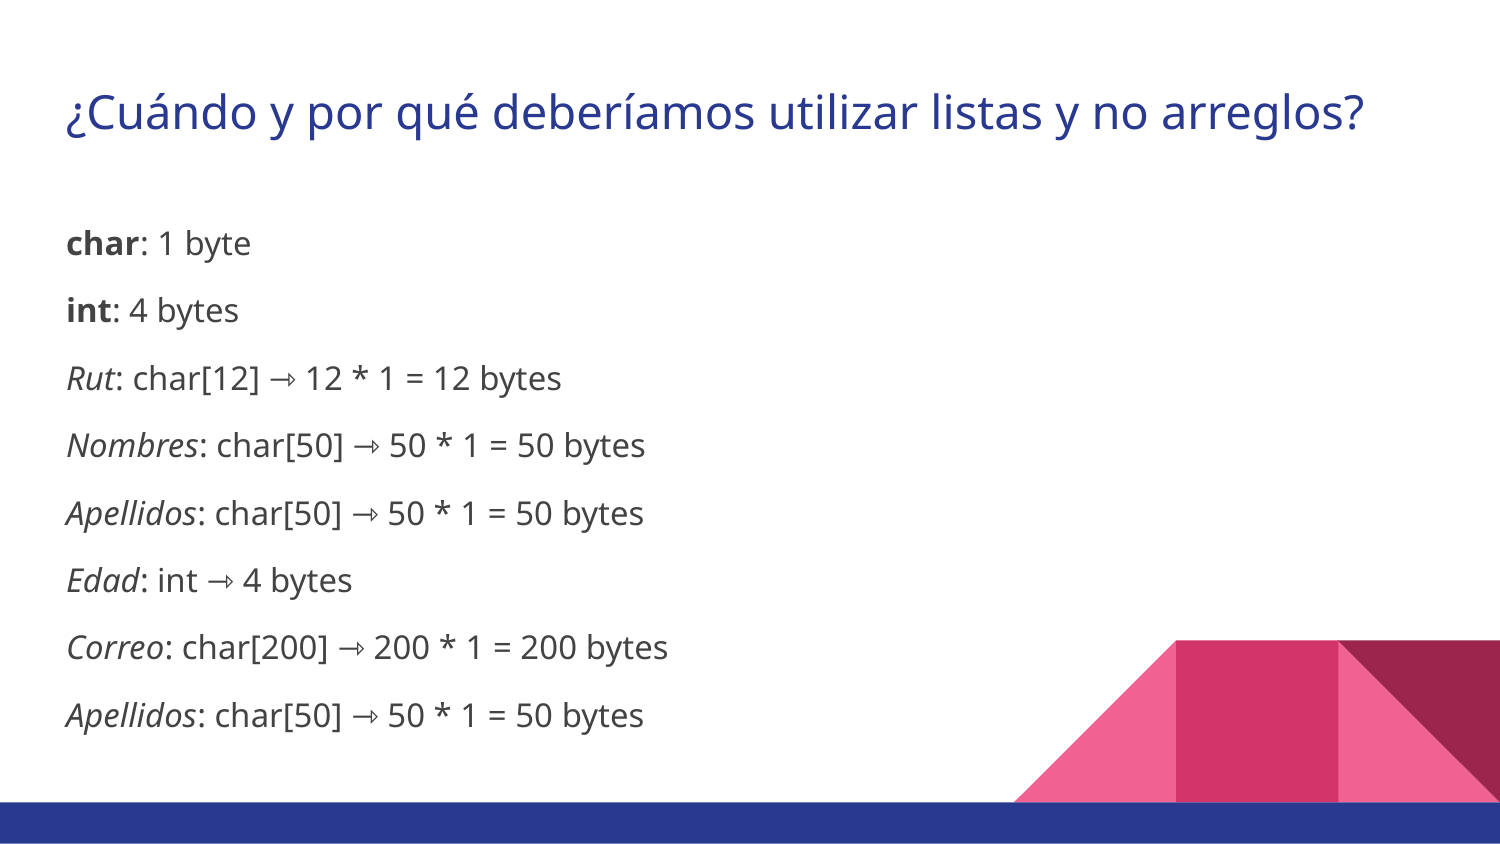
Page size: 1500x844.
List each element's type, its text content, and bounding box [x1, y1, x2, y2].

title ¿Cuándo y por qué deberíamos utilizar listas y no arreglos? [51, 67, 1449, 167]
list char: 1 byte int: 4 bytes Rut: char[12] ⇾ 12 * 1 = 12 bytes Nombres: char[50] ⇾ 50 * 1 = 50 bytes Apellidos: char[50] ⇾ 50 * 1 = 50 bytes Edad: int ⇾ 4 bytes Correo: char[200] ⇾ 200 * 1 = 200 bytes Apellidos: char[50] ⇾ 50 * 1 = 50 bytes [51, 201, 1449, 750]
